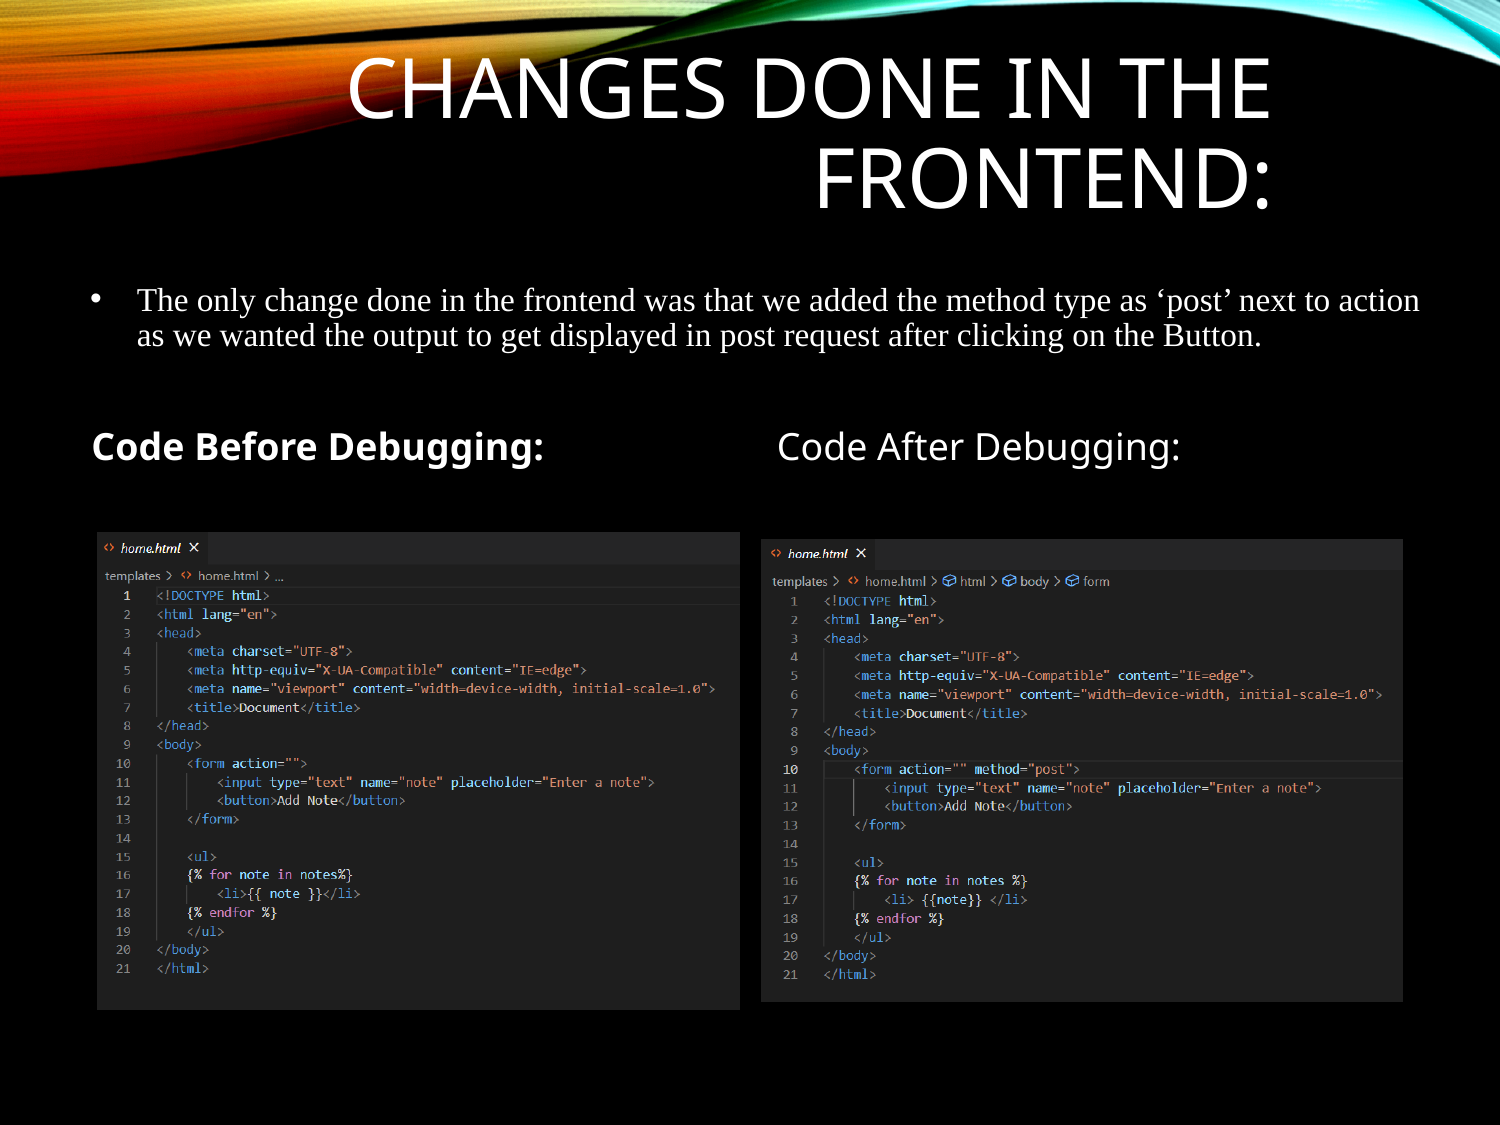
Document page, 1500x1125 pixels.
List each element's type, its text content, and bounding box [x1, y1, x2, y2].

list The only change done in the frontend was that we added the method type as ‘post’ next to action as we wanted the output to get displayed in post request after clicking on the Button. [75, 243, 1447, 362]
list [761, 539, 1403, 1002]
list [97, 531, 740, 1010]
list Code After Debugging: [761, 415, 1376, 477]
picture [0, 0, 1500, 178]
title Changes Done in the frontend: [29, 24, 1290, 250]
text_box Code Before Debugging: [76, 415, 715, 476]
